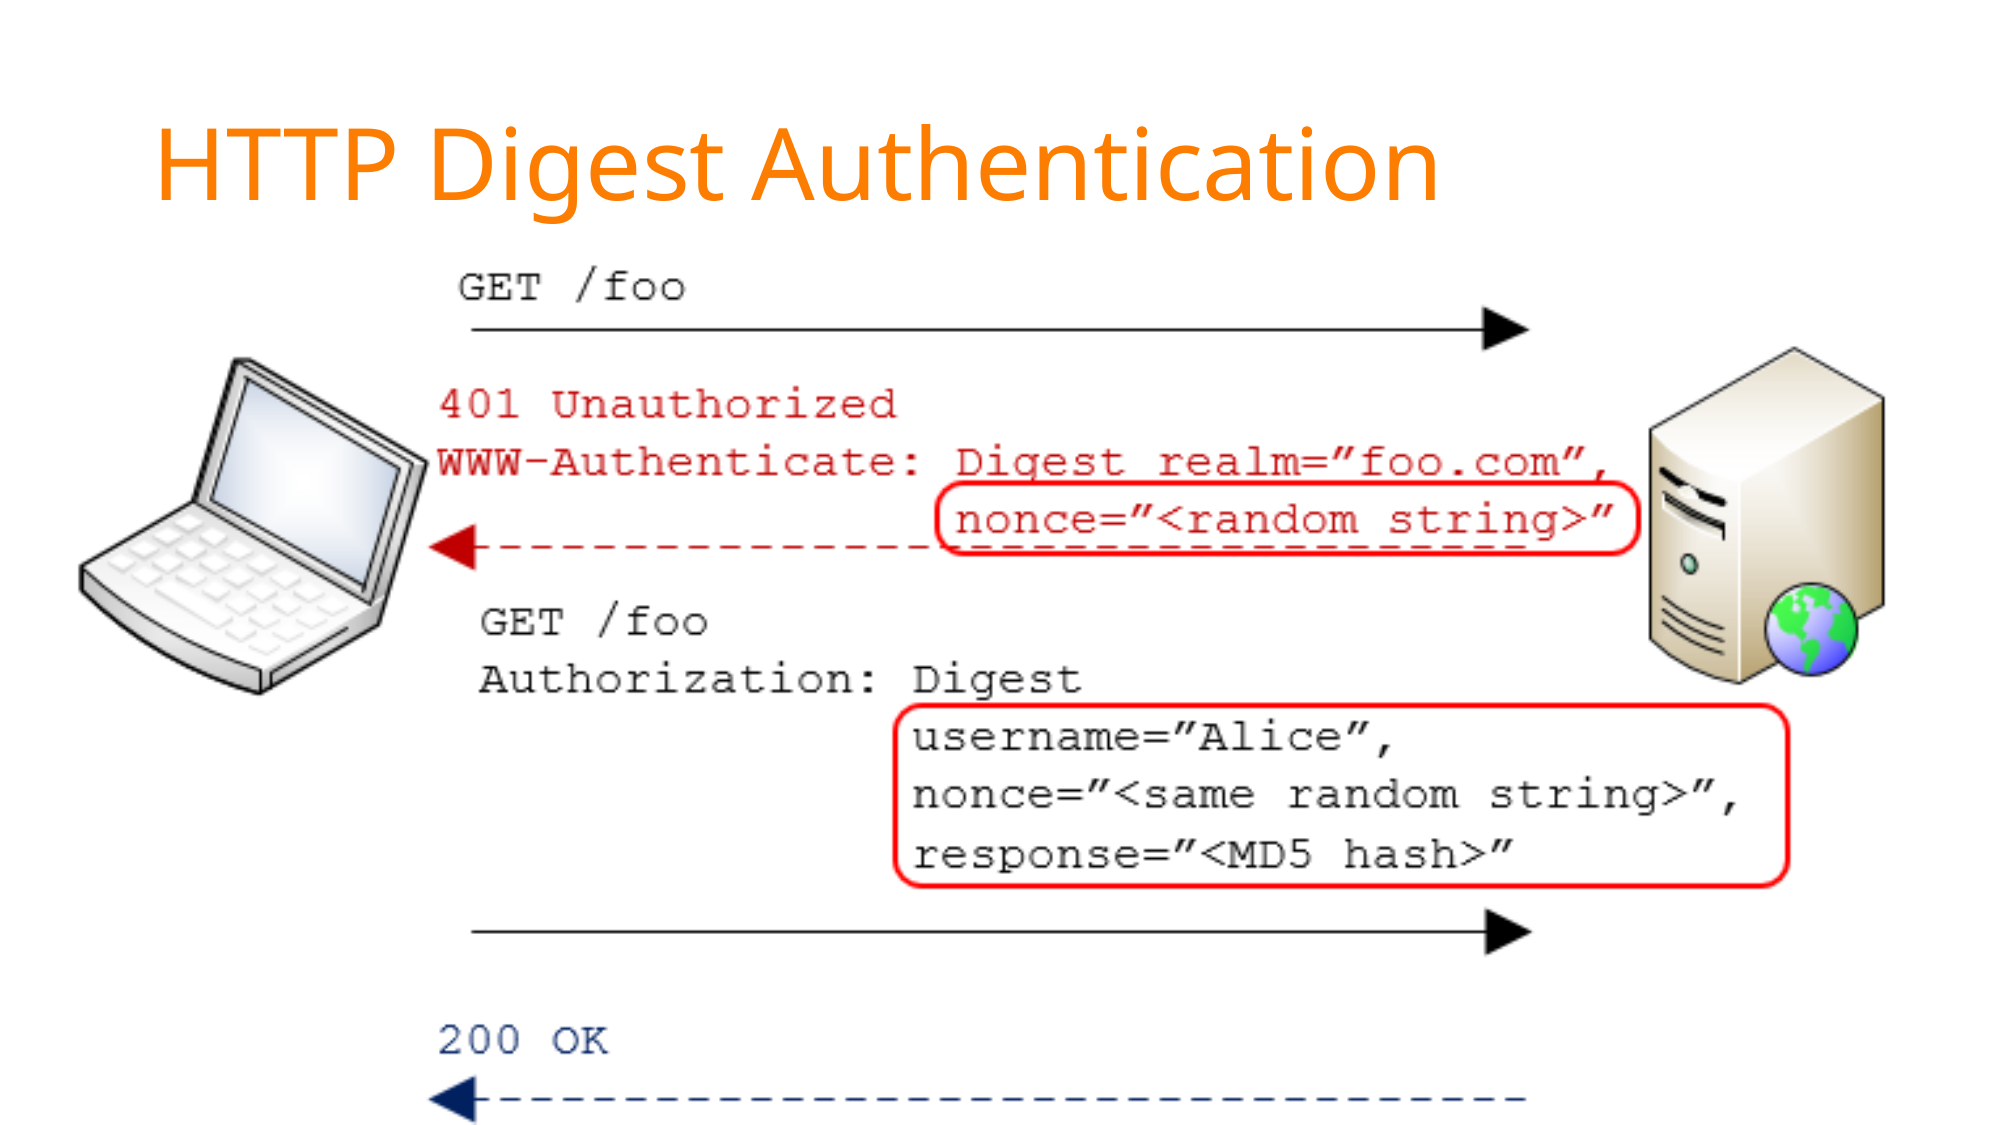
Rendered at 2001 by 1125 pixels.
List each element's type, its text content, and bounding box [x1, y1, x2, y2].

picture [69, 243, 1888, 1125]
title HTTP Digest Authentication [137, 59, 1863, 243]
